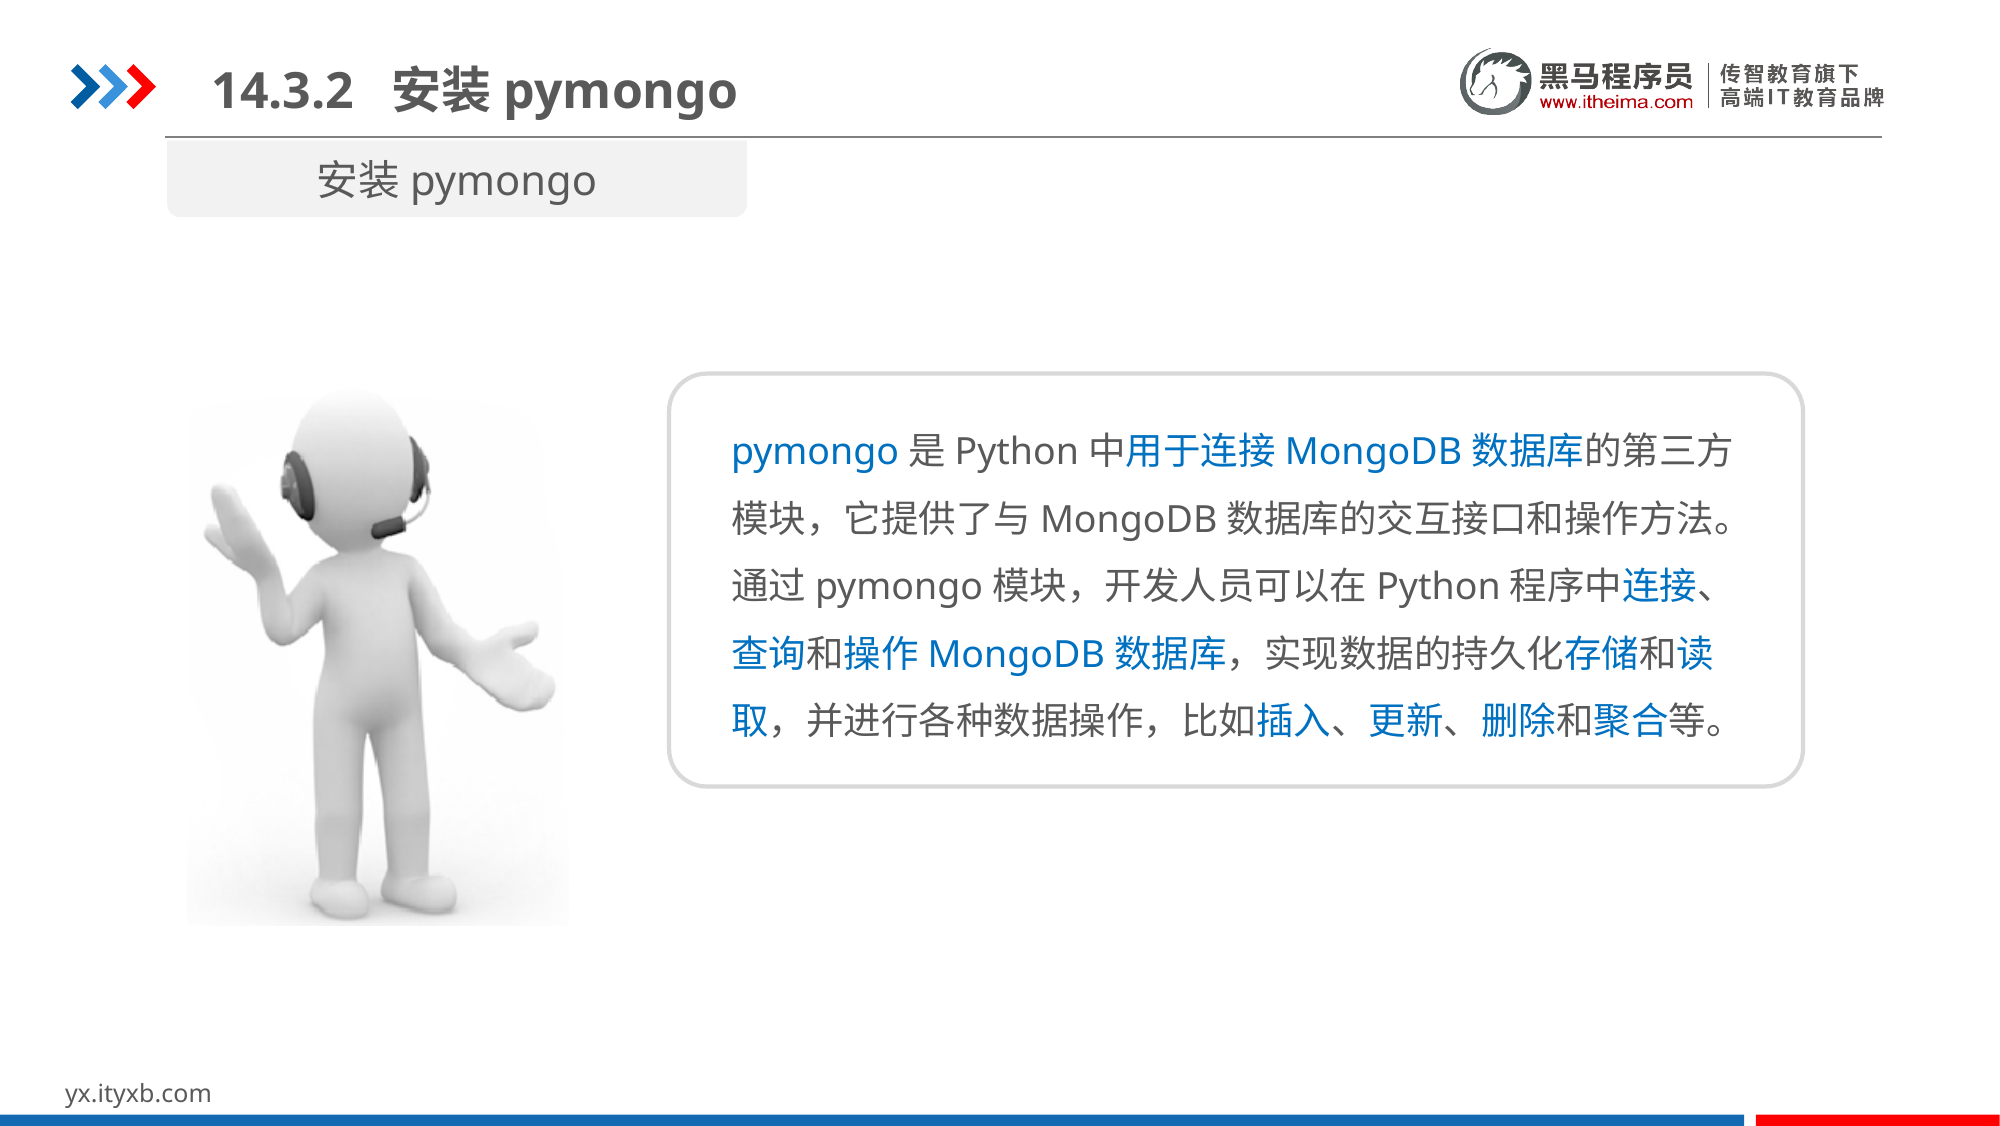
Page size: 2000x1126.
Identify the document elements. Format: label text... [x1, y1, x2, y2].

picture [1460, 48, 1887, 115]
text_box [666, 371, 1806, 789]
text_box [166, 140, 748, 218]
picture [187, 373, 570, 926]
text_box 14.3.2 安装pymongo [196, 42, 1008, 136]
